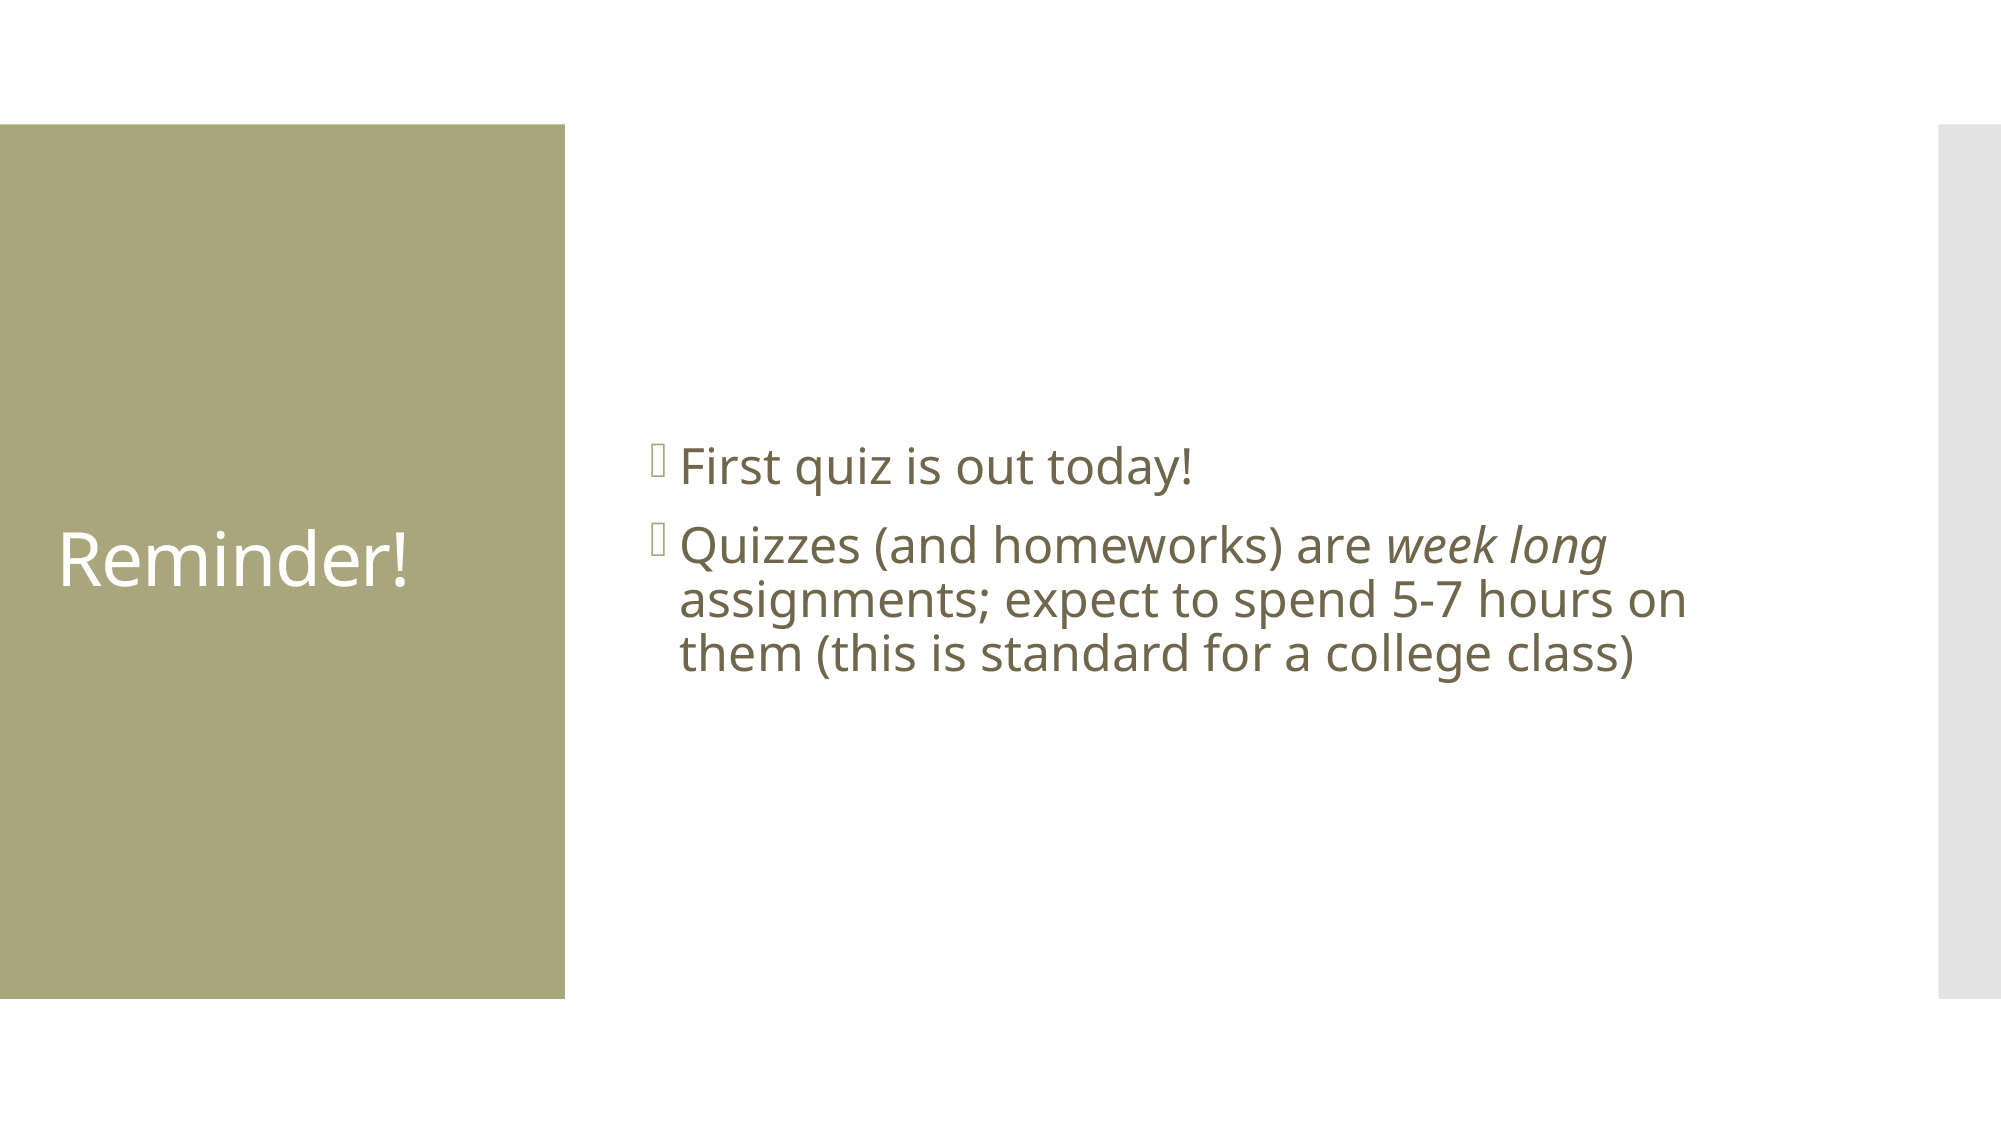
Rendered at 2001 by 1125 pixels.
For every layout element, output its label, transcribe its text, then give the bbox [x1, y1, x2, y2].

title Reminder! [41, 184, 525, 940]
list First quiz is out today! Quizzes (and homeworks) are week long assignments; expect to spend 5-7 hours on them (this is standard for a college class) [634, 141, 1835, 982]
